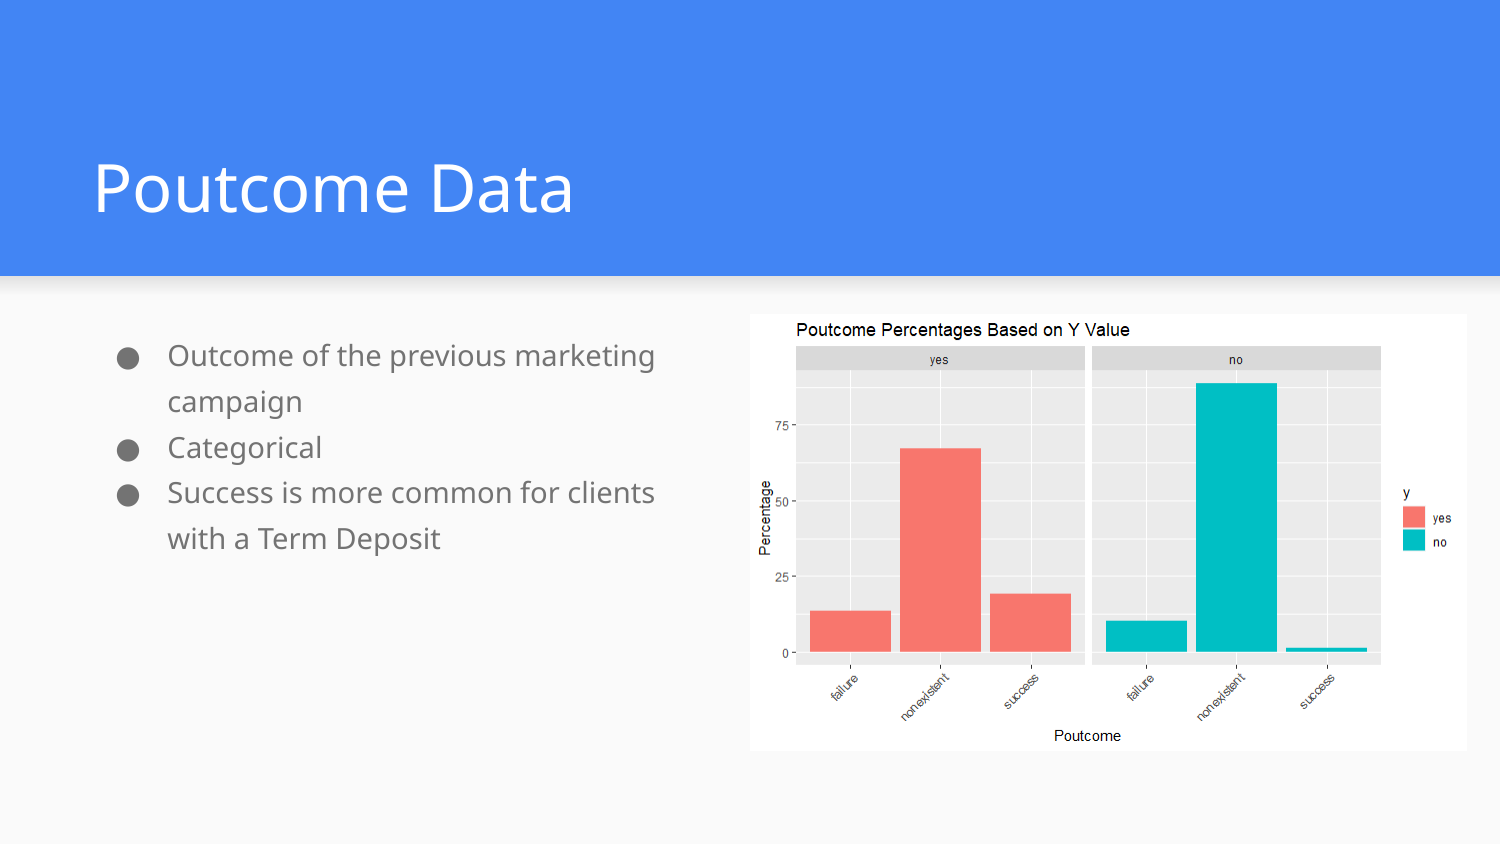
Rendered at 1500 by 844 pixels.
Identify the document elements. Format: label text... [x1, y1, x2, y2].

title Poutcome Data [77, 121, 1427, 248]
list Outcome of the previous marketing campaign Categorical Success is more common for clients with a Term Deposit [77, 314, 734, 760]
picture [749, 314, 1467, 751]
